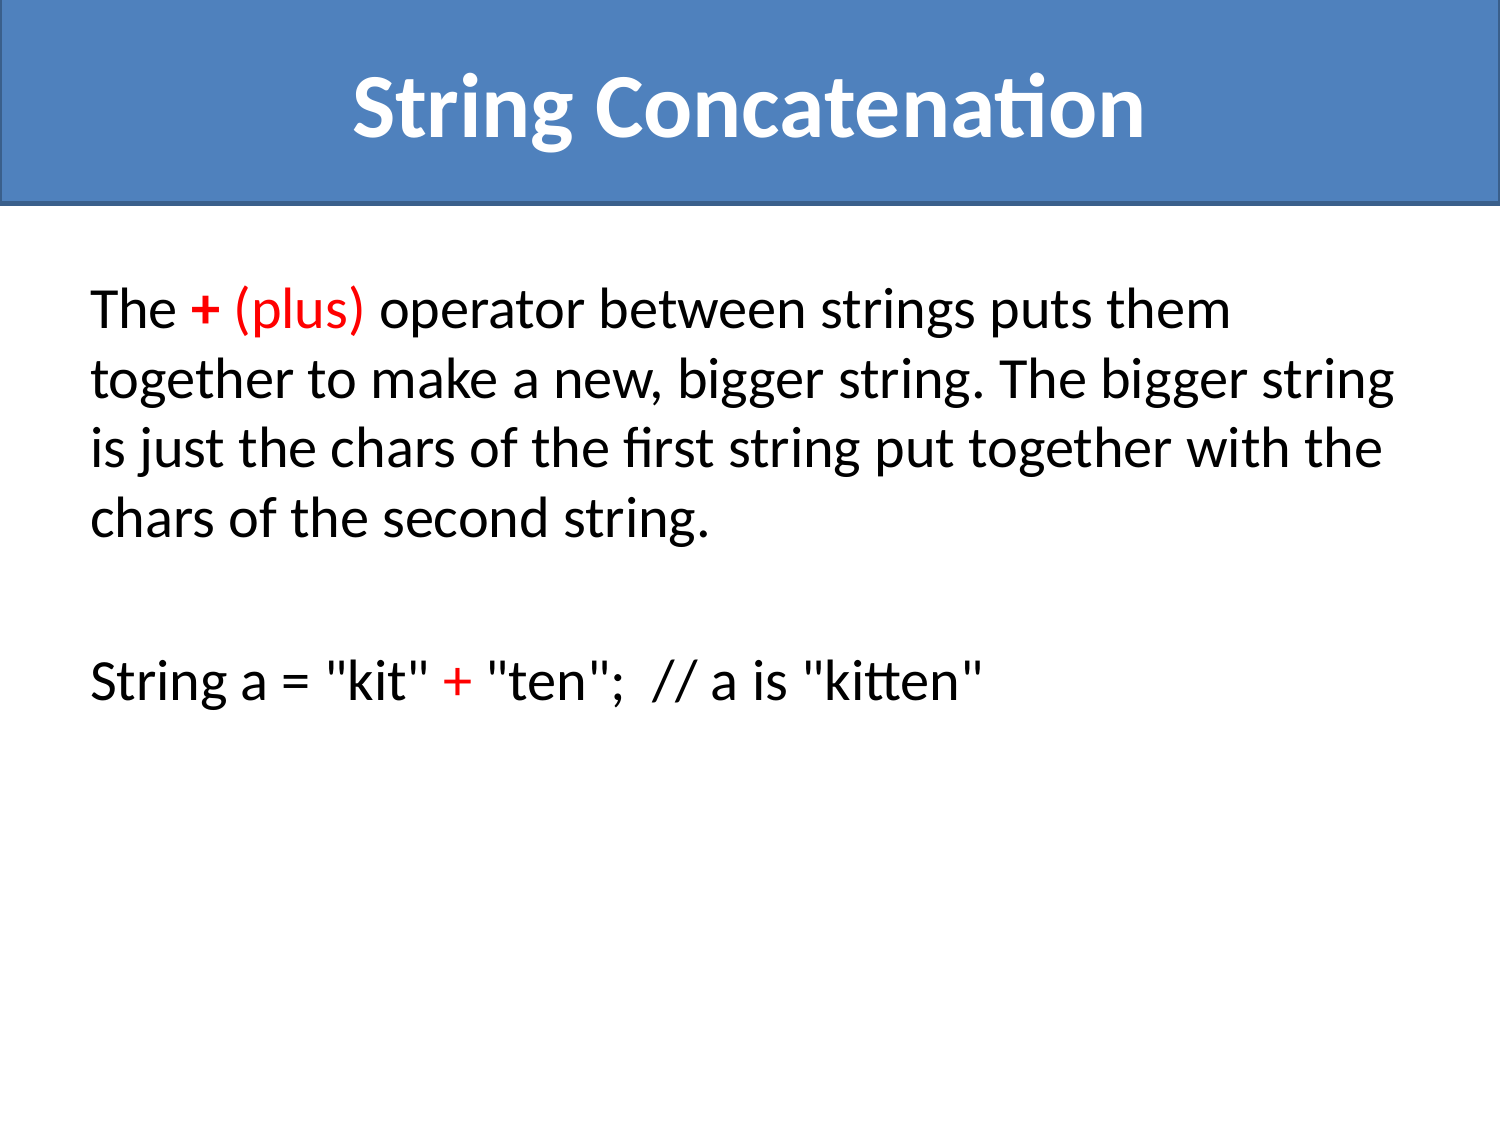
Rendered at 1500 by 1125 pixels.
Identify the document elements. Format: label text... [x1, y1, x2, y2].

list The + (plus) operator between strings puts them together to make a new, bigger string. The bigger string is just the chars of the first string put together with the chars of the second string. String a = "kit" + "ten"; // a is "kitten" [75, 262, 1425, 1005]
title String Concatenation [75, 7, 1425, 195]
text_box [0, 0, 1500, 206]
